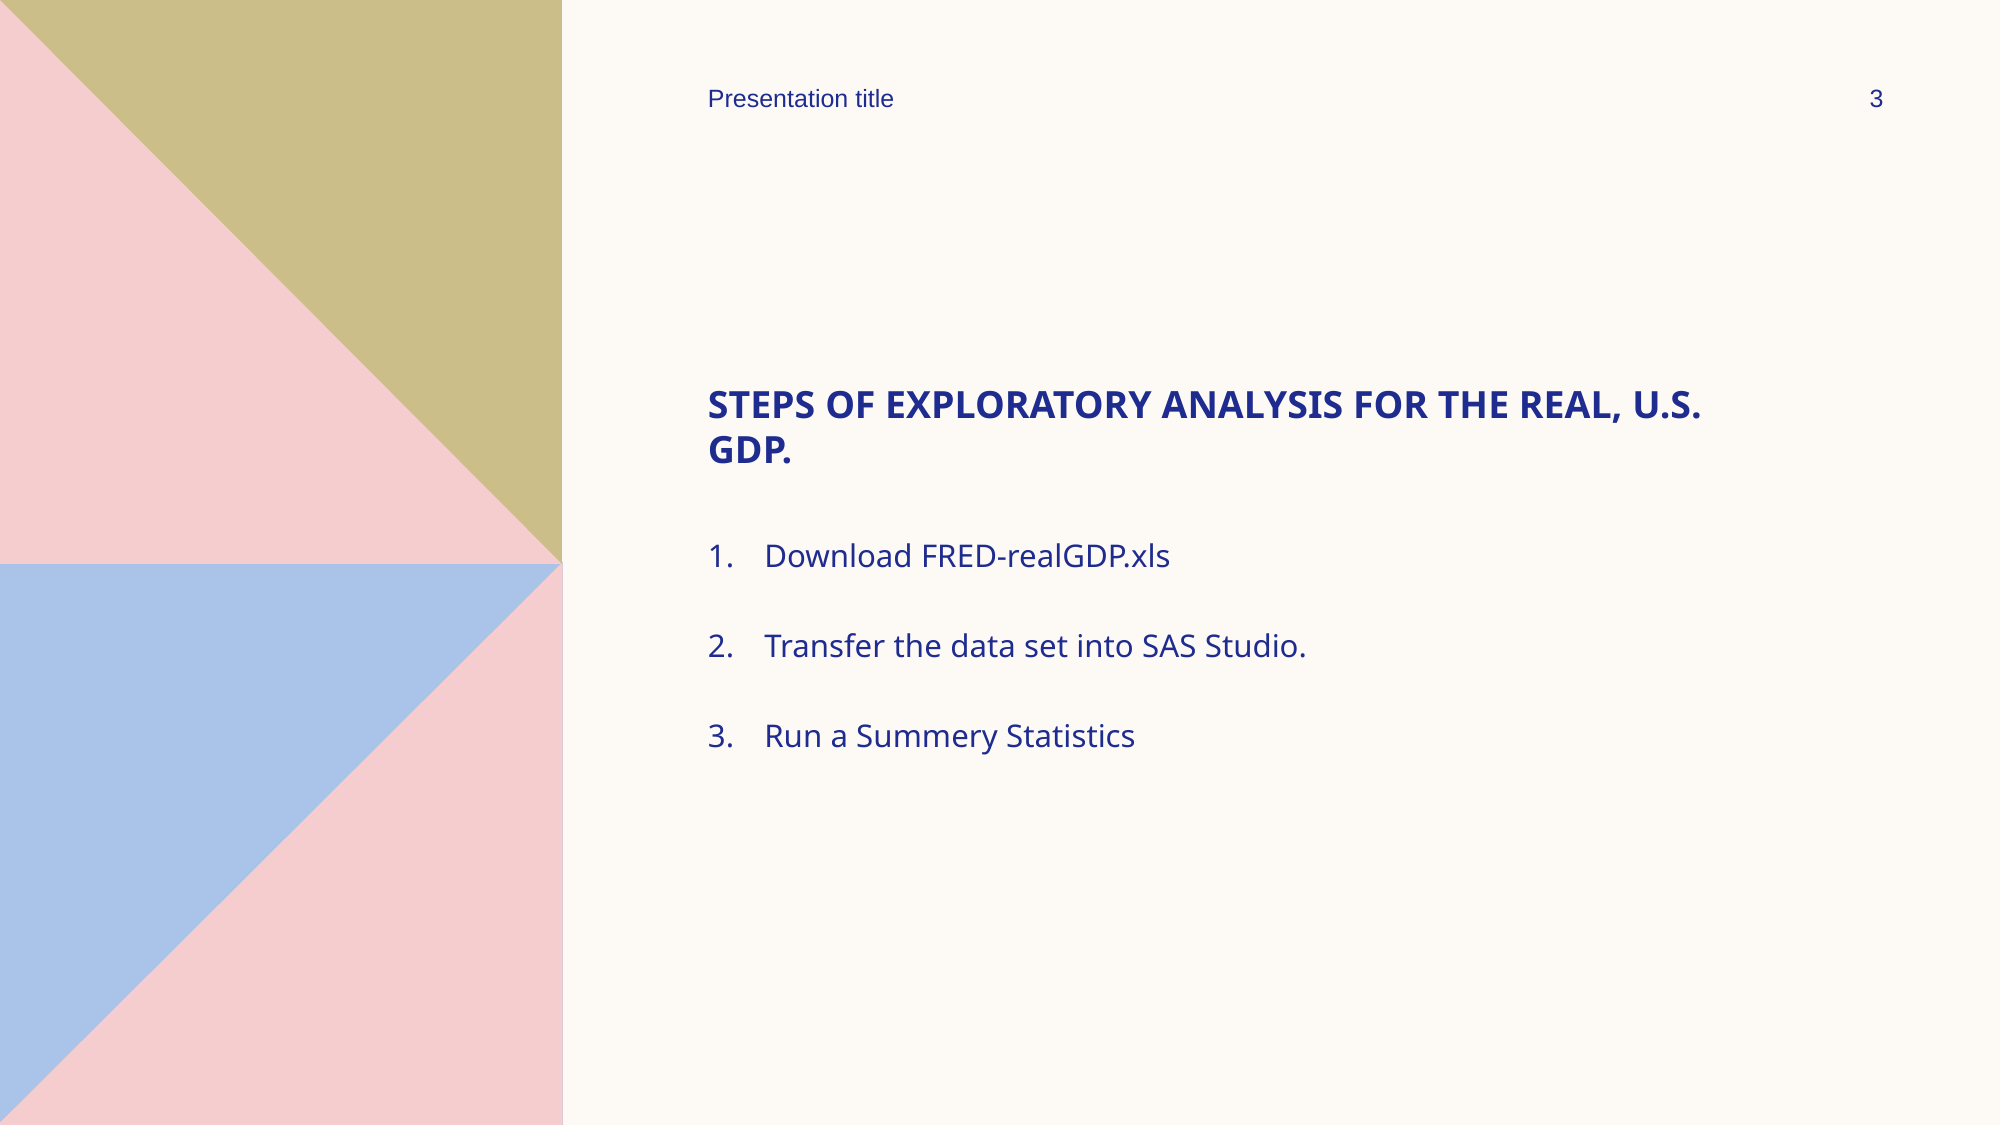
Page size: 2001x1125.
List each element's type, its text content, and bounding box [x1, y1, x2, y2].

slide_number 3 [1795, 75, 1958, 120]
title Steps of exploratory analysis for the real, U.S. GDP. [693, 373, 1803, 500]
list Download FRED-realGDP.xls Transfer the data set into SAS Studio. Run a Summery Statistics [693, 528, 1803, 972]
footer Presentation title [693, 75, 1218, 120]
